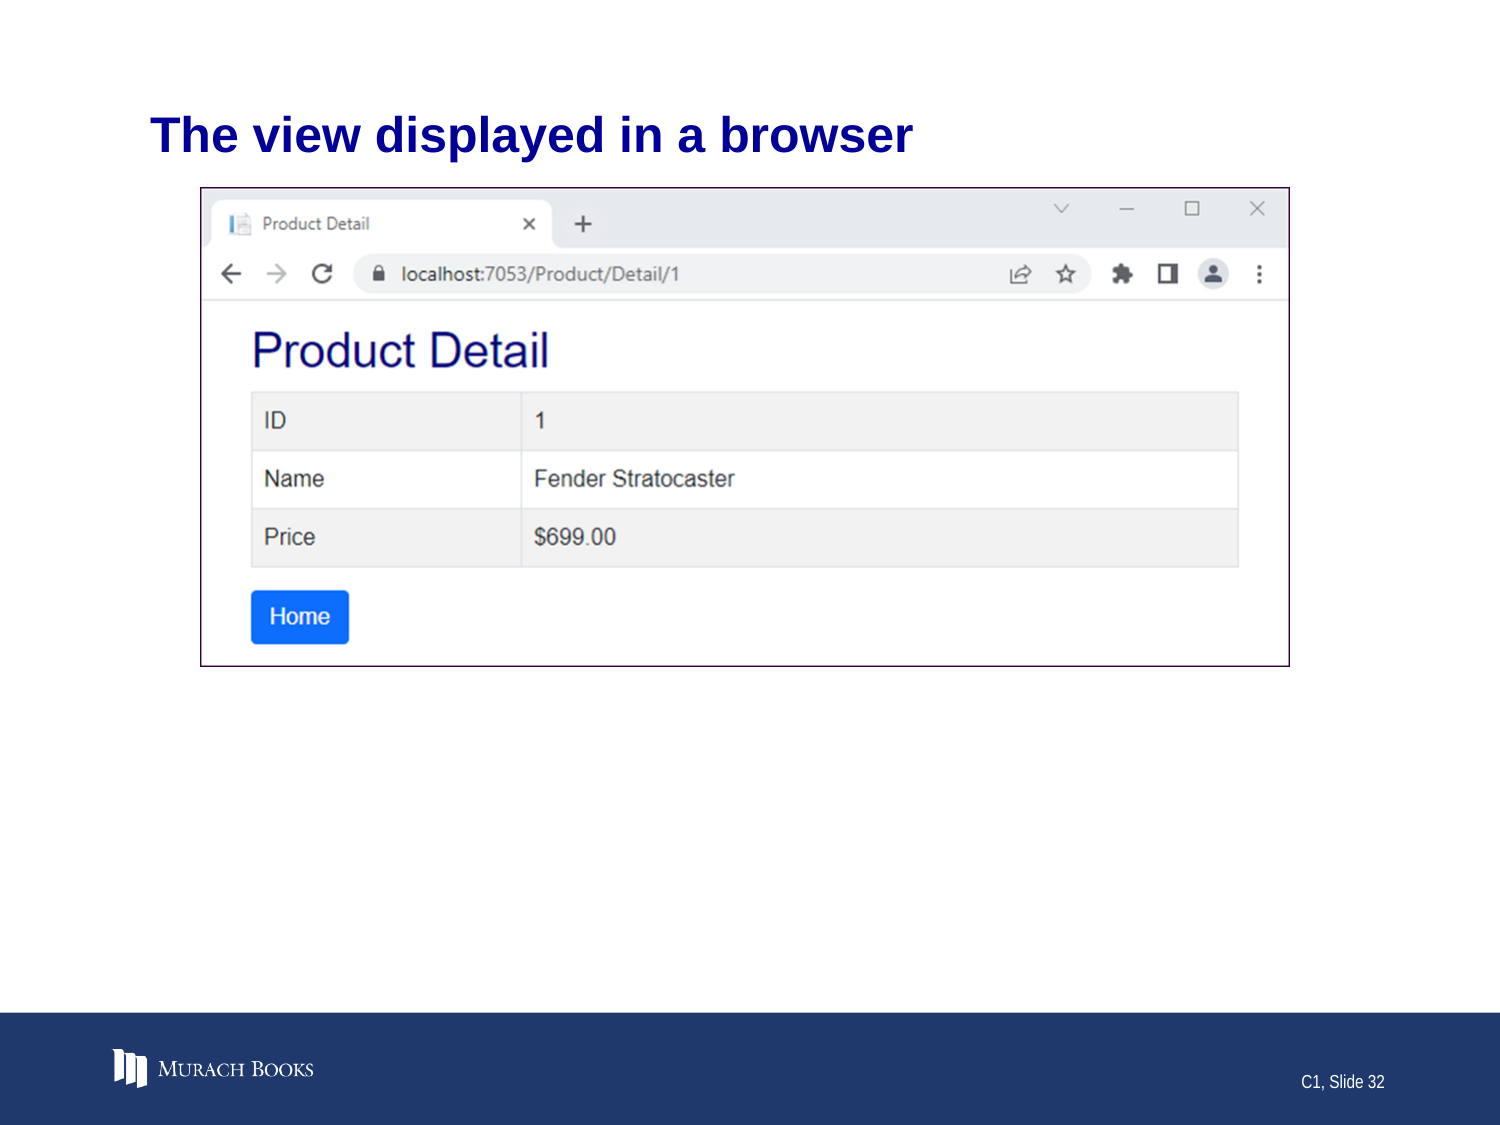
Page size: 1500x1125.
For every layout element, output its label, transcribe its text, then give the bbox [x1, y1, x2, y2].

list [199, 187, 1290, 667]
slide_number C1, Slide 32 [1087, 1025, 1400, 1100]
title The view displayed in a browser [150, 102, 1350, 164]
footer [12, 1025, 463, 1100]
